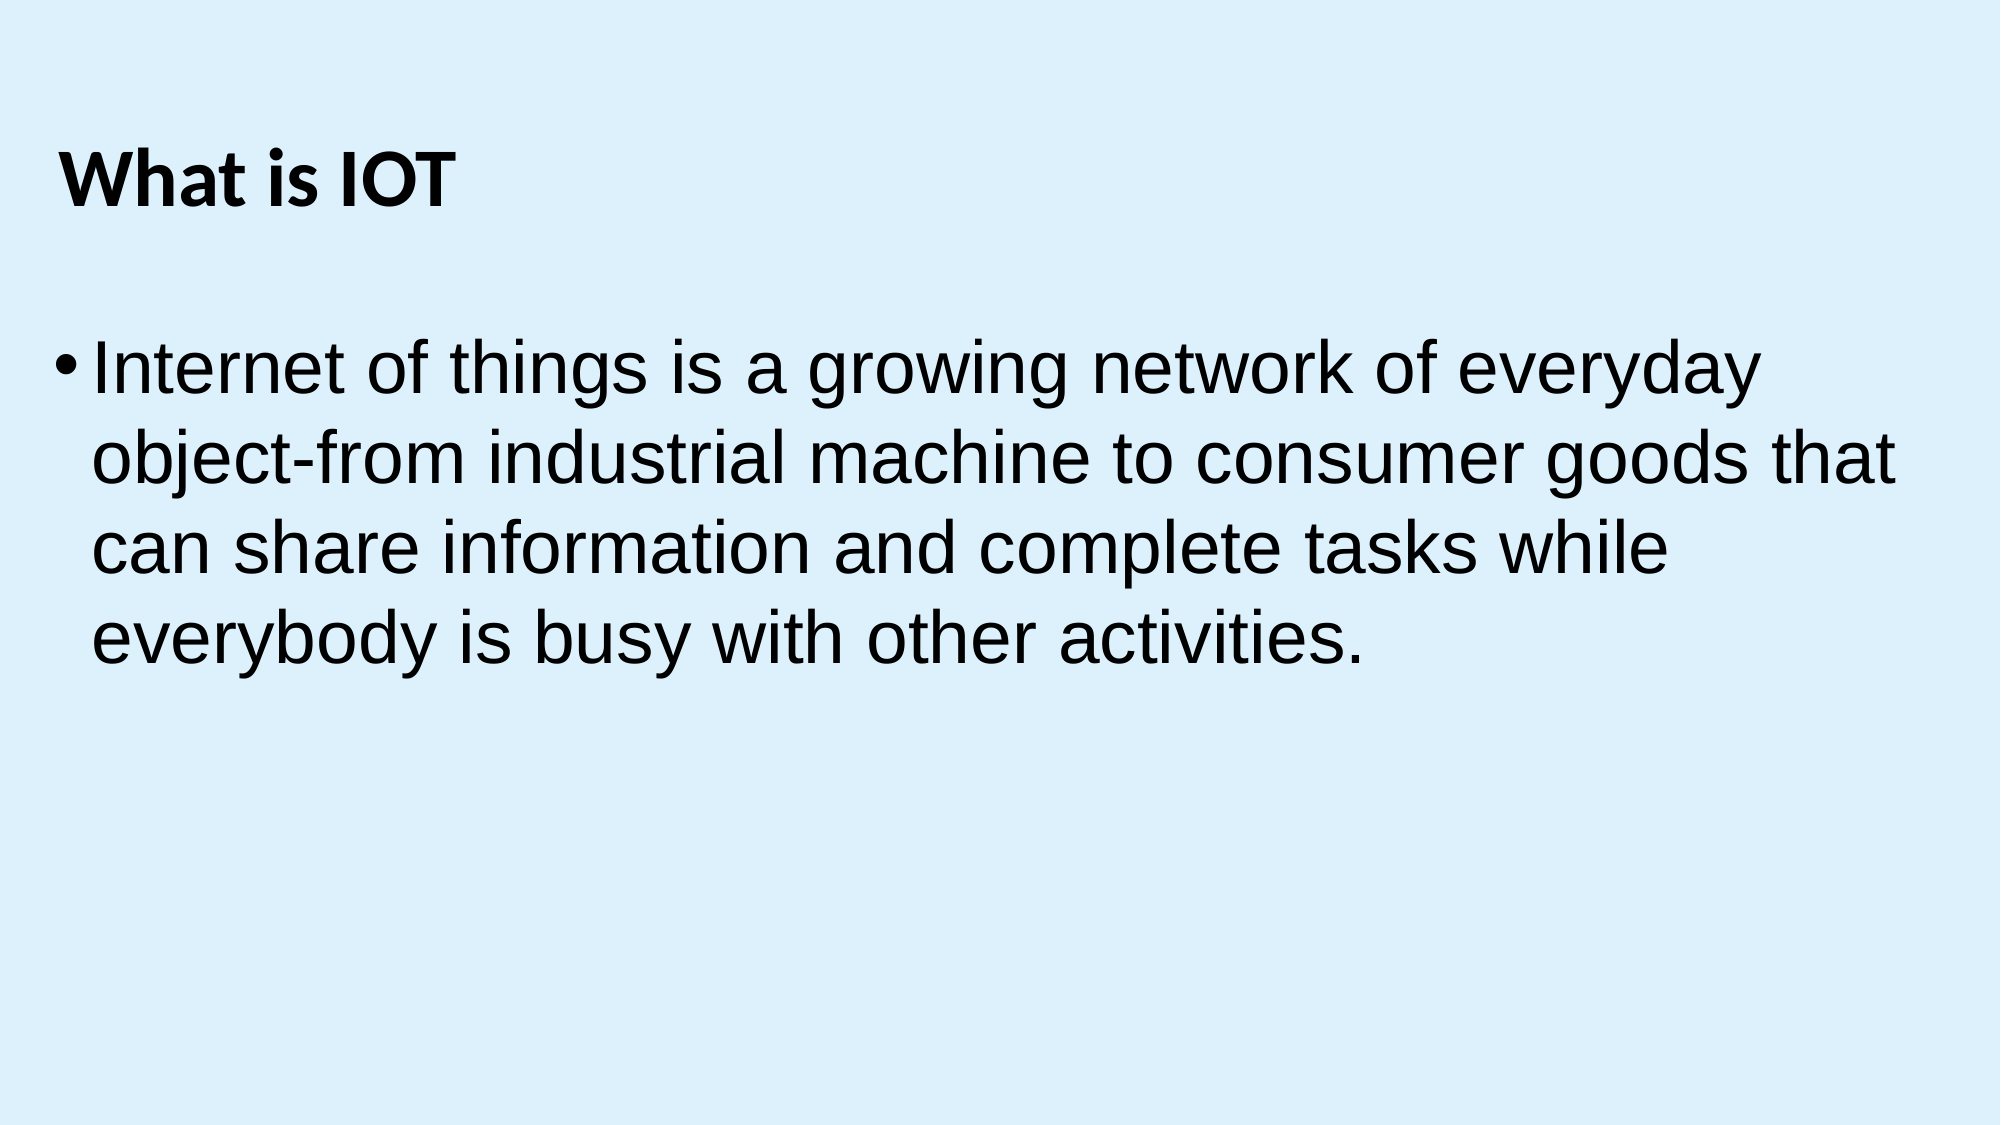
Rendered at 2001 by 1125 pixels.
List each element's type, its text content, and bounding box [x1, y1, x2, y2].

text_box What is IOT [43, 115, 1772, 231]
list Internet of things is a growing network of everyday object-from industrial machine to consumer goods that can share information and complete tasks while everybody is busy with other activities. [39, 171, 1955, 825]
